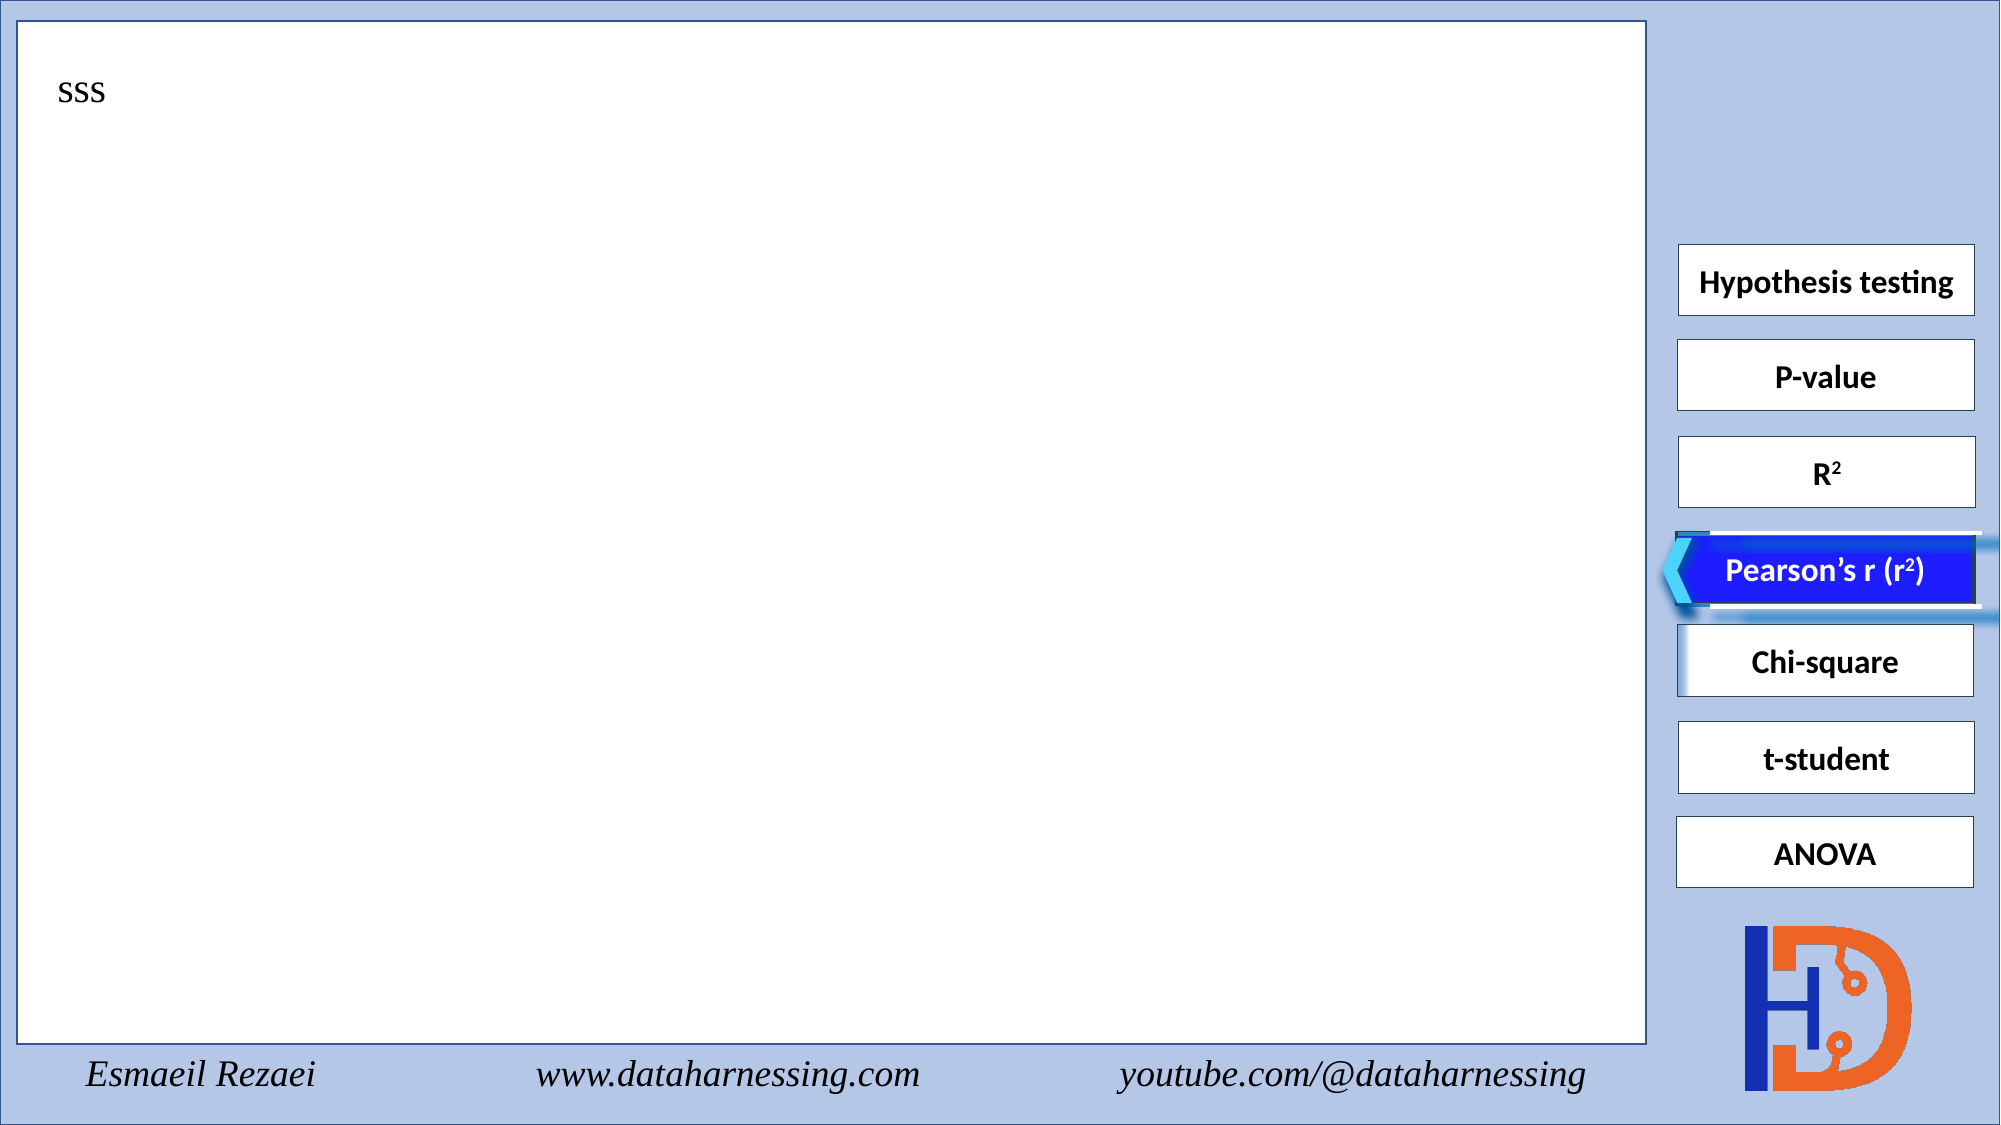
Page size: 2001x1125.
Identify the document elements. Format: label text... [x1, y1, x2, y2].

text_box Esmaeil Rezaei [70, 1041, 464, 1102]
text_box ANOVA [1676, 816, 1974, 889]
text_box R2 [1678, 435, 1976, 508]
text_box Hypothesis testing [1677, 243, 1976, 317]
text_box Chi-square [1676, 624, 1975, 697]
text_box www.dataharnessing.com youtube.com/@dataharnessing [520, 1041, 1710, 1102]
text_box [0, 0, 2000, 1125]
text_box sss [42, 53, 1616, 119]
text_box [16, 20, 1647, 1045]
text_box P-value [1676, 338, 1975, 411]
text_box t-student [1677, 721, 1976, 794]
picture [1710, 895, 1935, 1121]
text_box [1662, 532, 1983, 607]
